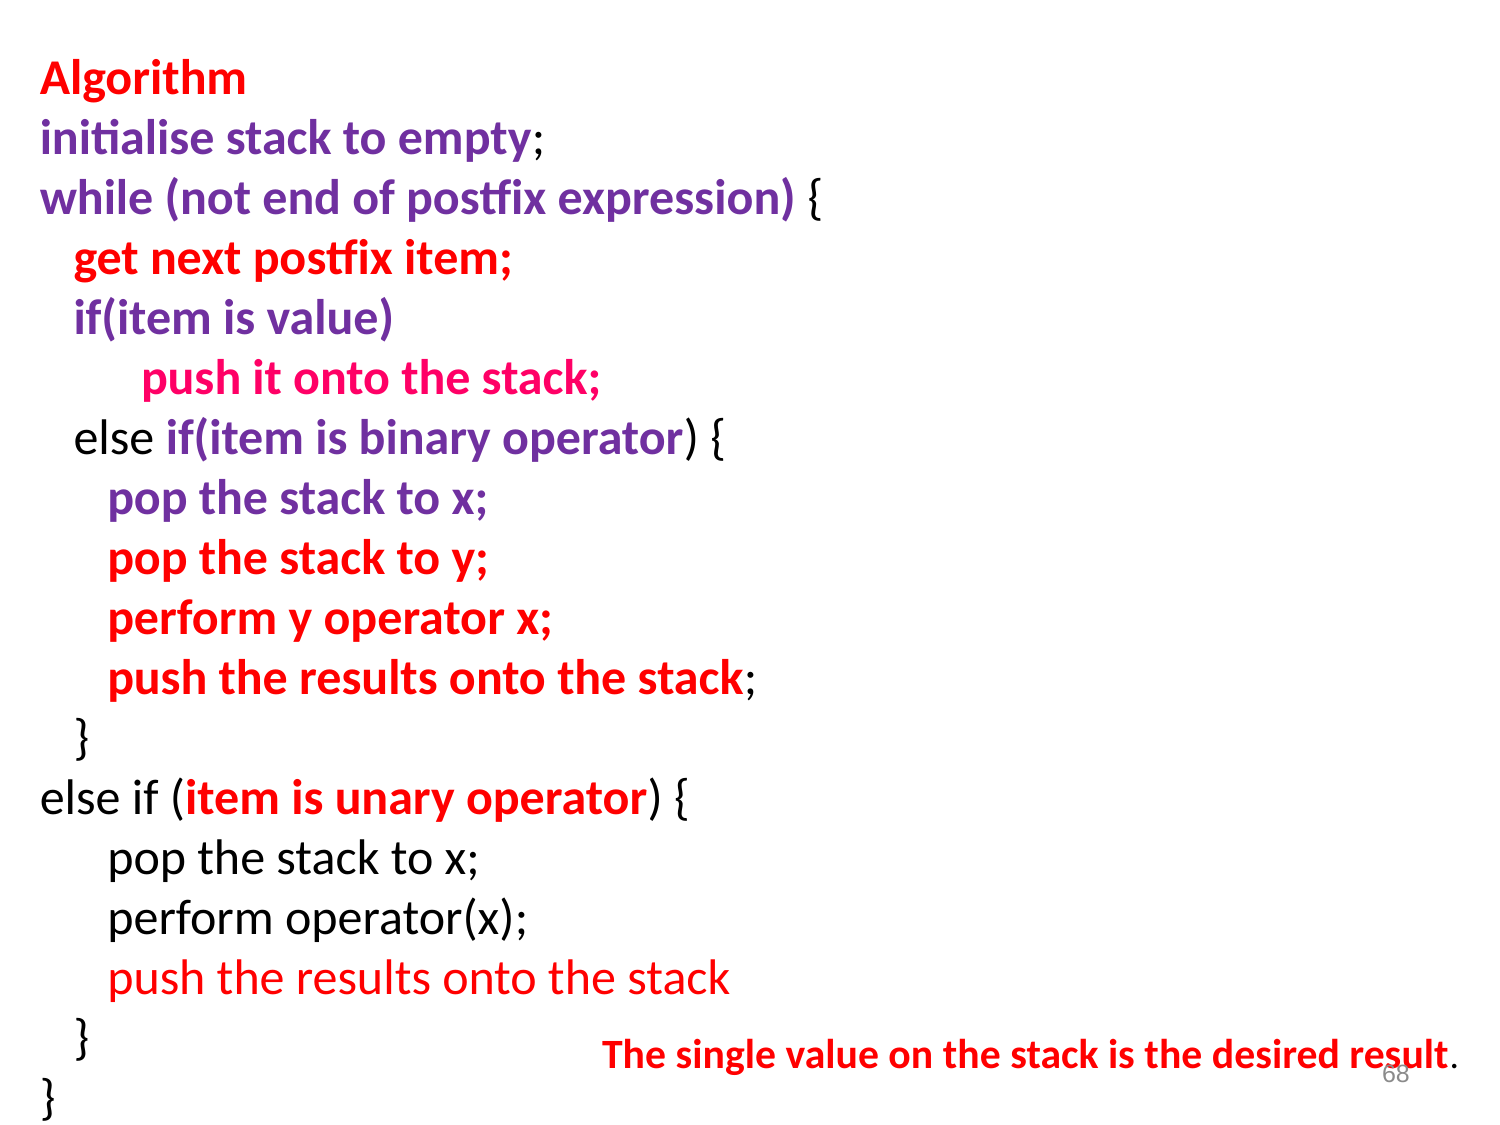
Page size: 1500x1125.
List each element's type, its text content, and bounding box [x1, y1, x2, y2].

text_box The single value on the stack is the desired result. [587, 1018, 1500, 1084]
text_box Algorithm initialise stack to empty; while (not end of postfix expression) { get next postfix item; if(item is value) push it onto the stack; else if(item is binary operator) { pop the stack to x; pop the stack to y; perform y operator x; push the results onto the stack; } else if (item is unary operator) { pop the stack to x; perform operator(x); push the results onto the stack } } [24, 37, 1325, 1125]
slide_number 68 [1074, 1042, 1425, 1103]
